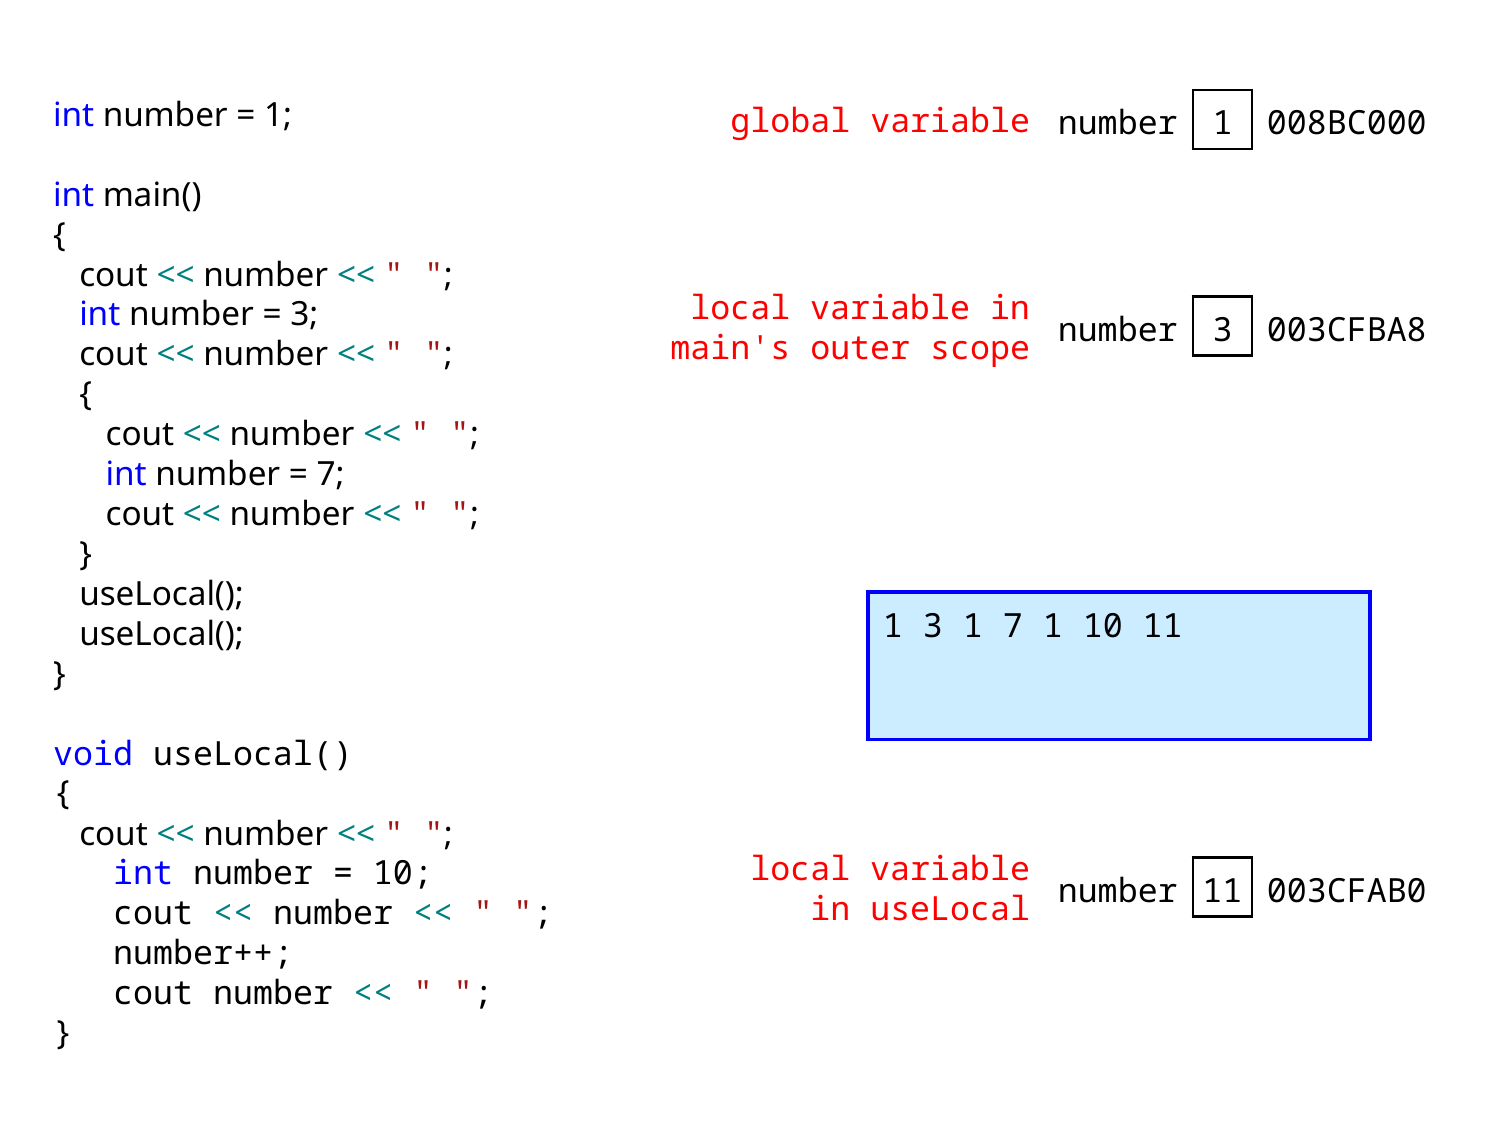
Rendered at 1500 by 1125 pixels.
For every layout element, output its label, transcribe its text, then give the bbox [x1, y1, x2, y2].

text_box 1 3 1 7 1 10 11 [868, 591, 1370, 740]
table_header number [1016, 858, 1192, 917]
text_box local variable in useLocal [720, 828, 1046, 947]
table_header number [1046, 297, 1192, 356]
table_header 3 [1194, 298, 1251, 354]
list int number = 1; int main() { cout << number << " "; int number = 3; cout << number << " "; { cout << number << " "; int number = 7; cout << number << " "; } useLocal(); useLocal(); } void useLocal() { cout << number << " "; int number = 10; cout << number << " "; number++; cout number << " "; } [41, 89, 633, 1065]
table_header 1 [1194, 91, 1251, 148]
text_box global variable [690, 90, 1016, 149]
text_box local variable in main's outer scope [631, 267, 1046, 386]
table_header 003CFAB0 [1253, 858, 1459, 917]
table_header number [1016, 90, 1192, 149]
table_header 008BC000 [1253, 90, 1459, 149]
table_header 003CFBA8 [1253, 297, 1459, 356]
table_header 11 [1194, 859, 1251, 915]
